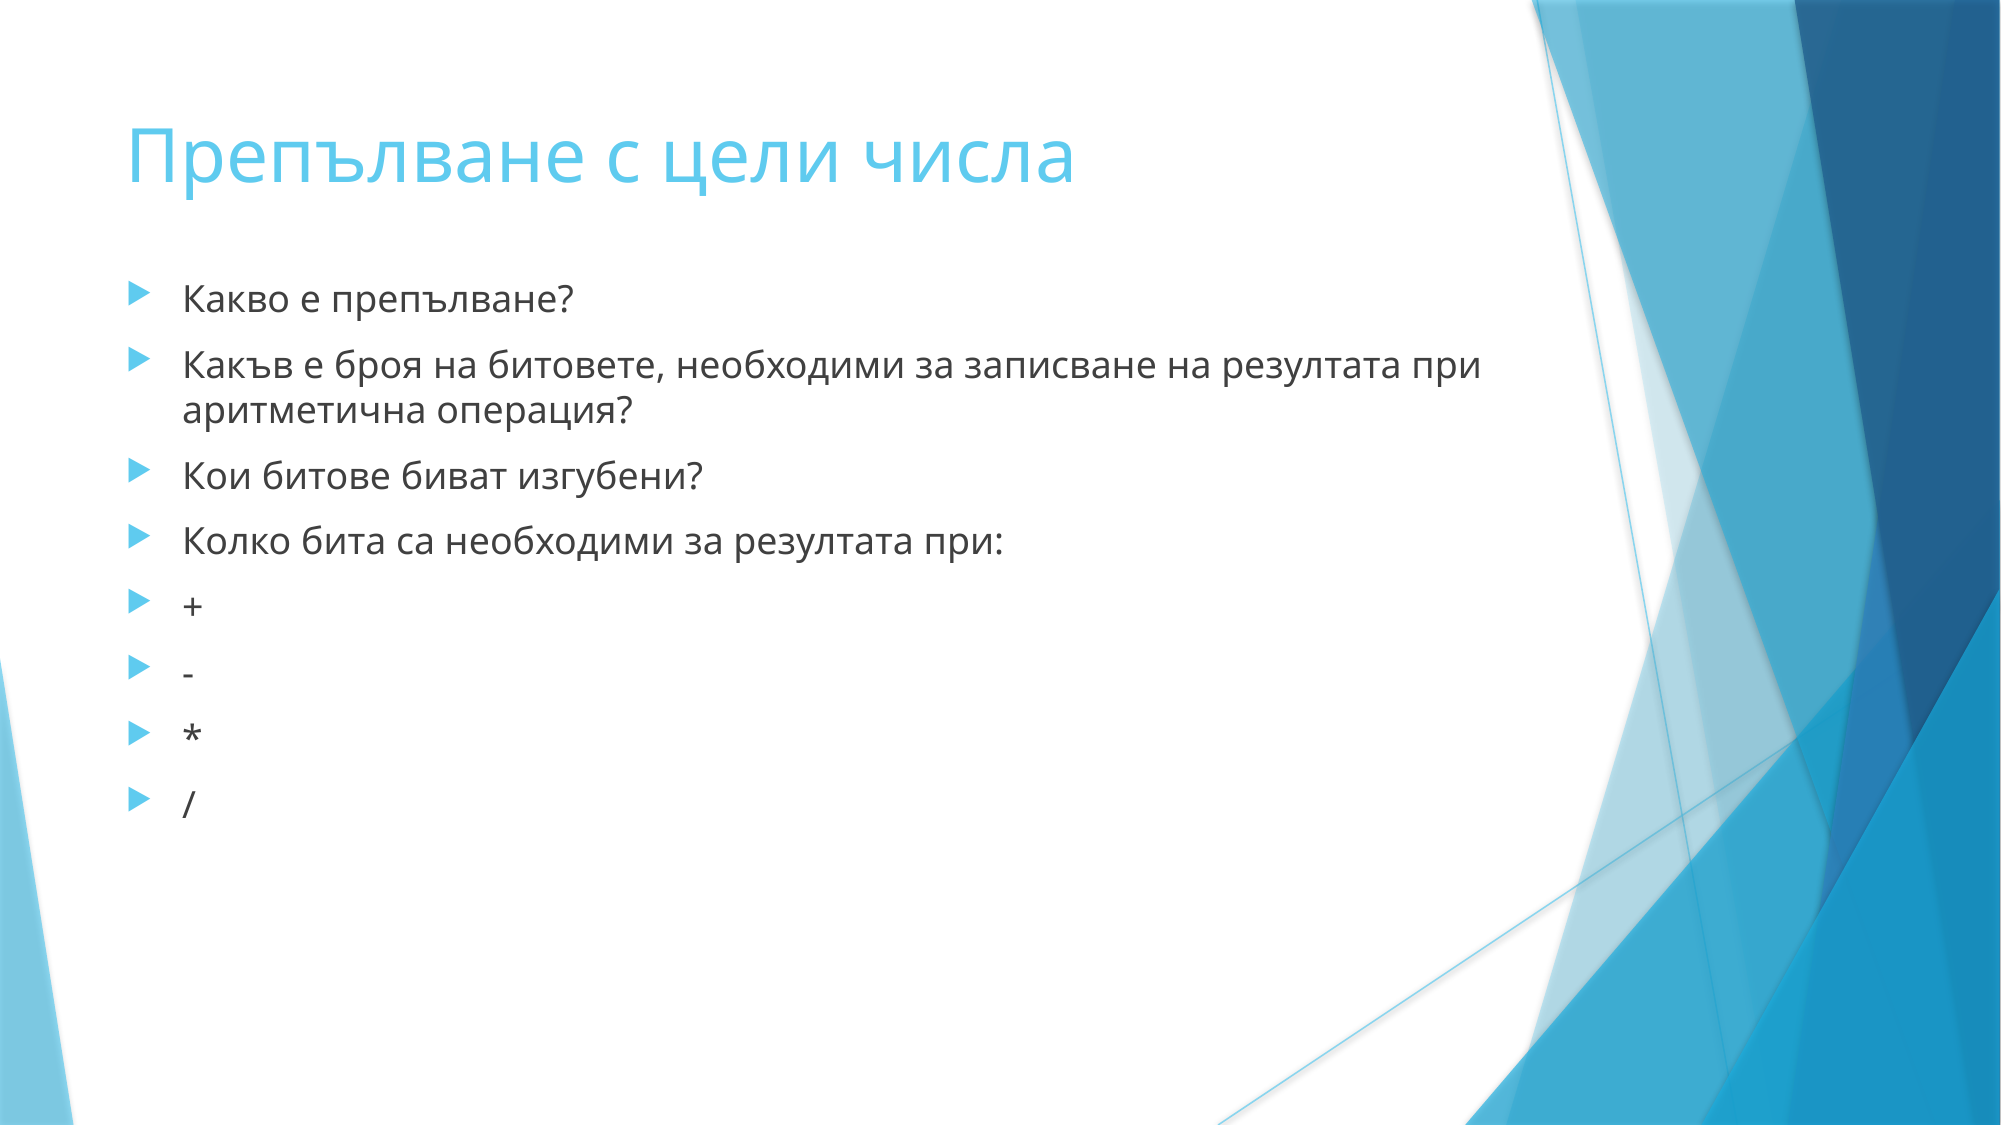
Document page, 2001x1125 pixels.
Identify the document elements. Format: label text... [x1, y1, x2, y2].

text_box Препълване с цели числа [111, 99, 1522, 267]
text_box Какво е препълване? Какъв е броя на битовете, необходими за записване на резултата при аритметична операция? Кои битове биват изгубени? Колко бита са необходими за резултата при: + - * / [111, 267, 1522, 991]
